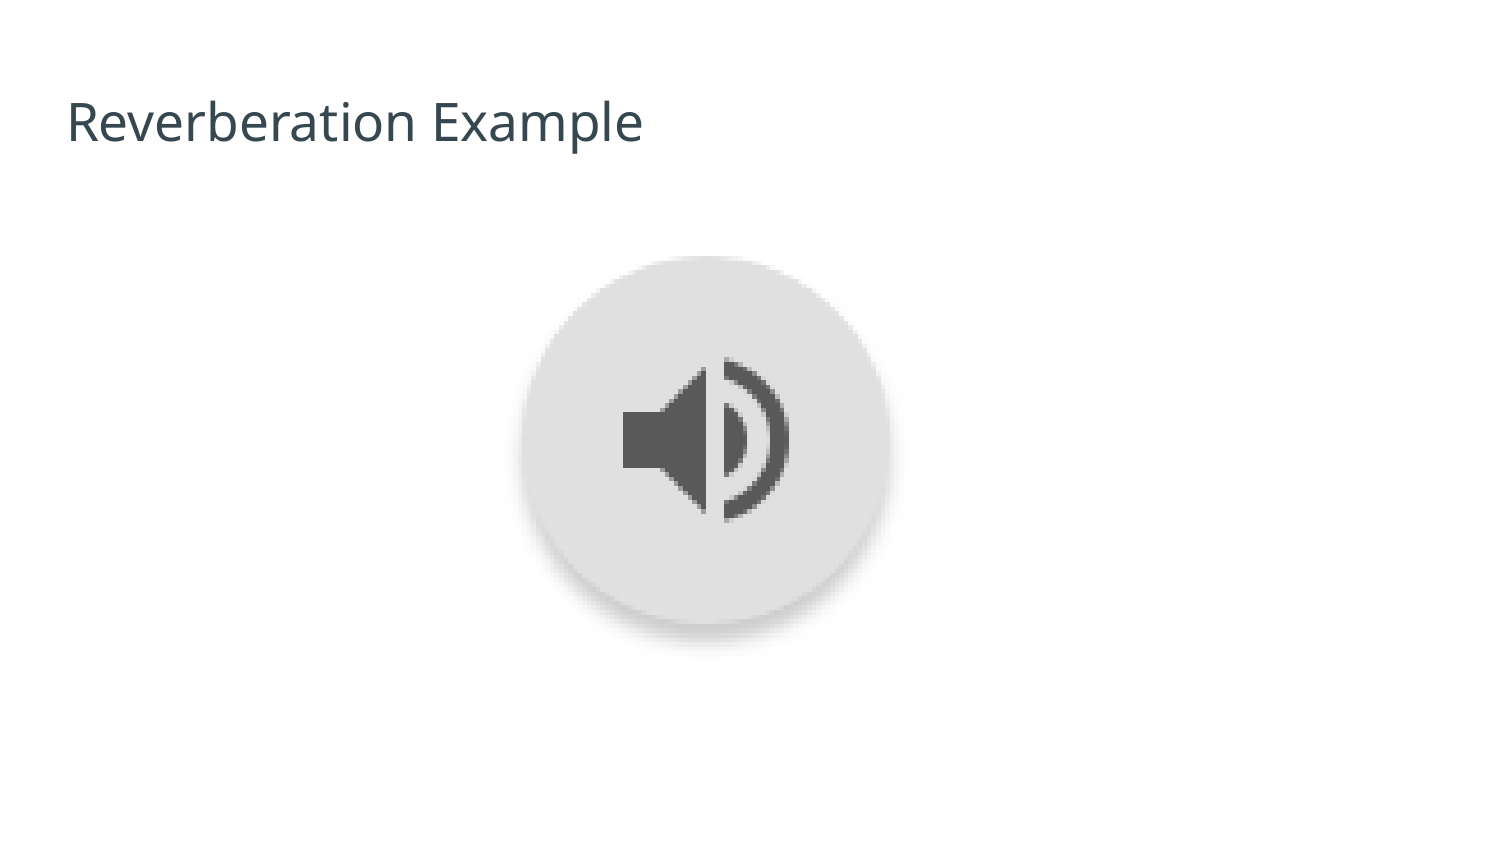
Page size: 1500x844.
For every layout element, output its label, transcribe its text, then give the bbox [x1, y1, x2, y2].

picture [486, 220, 927, 661]
title Reverberation Example [51, 72, 1449, 167]
